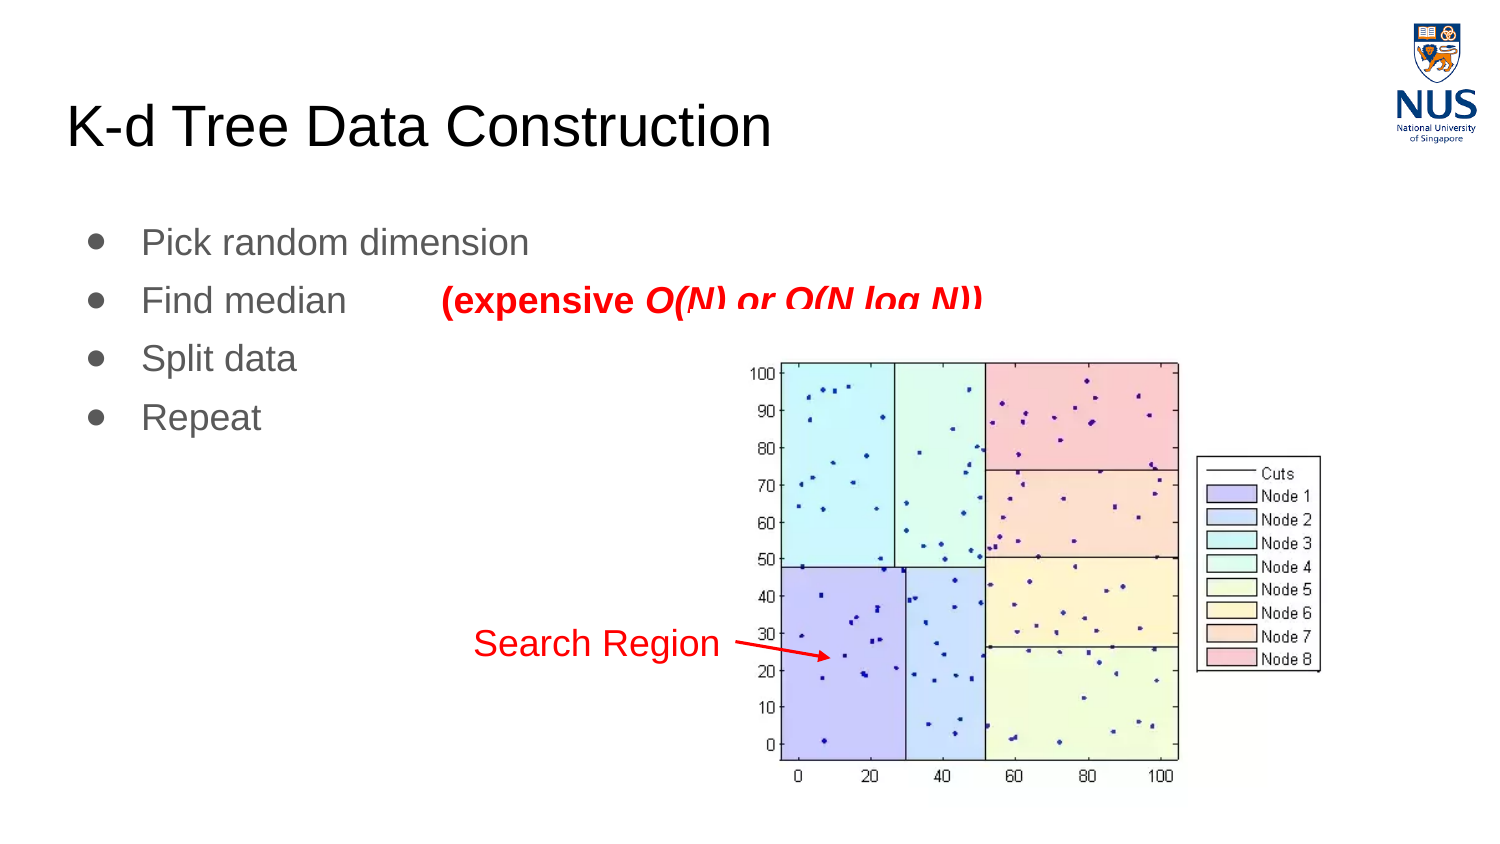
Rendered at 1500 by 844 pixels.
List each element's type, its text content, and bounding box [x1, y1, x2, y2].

picture [1373, 0, 1500, 167]
title K-d Tree Data Construction [51, 72, 1449, 167]
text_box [451, 608, 831, 676]
picture [690, 309, 1388, 833]
list Pick random dimension Find median (expensive O(N) or O(N log N)) Split data Repeat [51, 189, 1449, 750]
